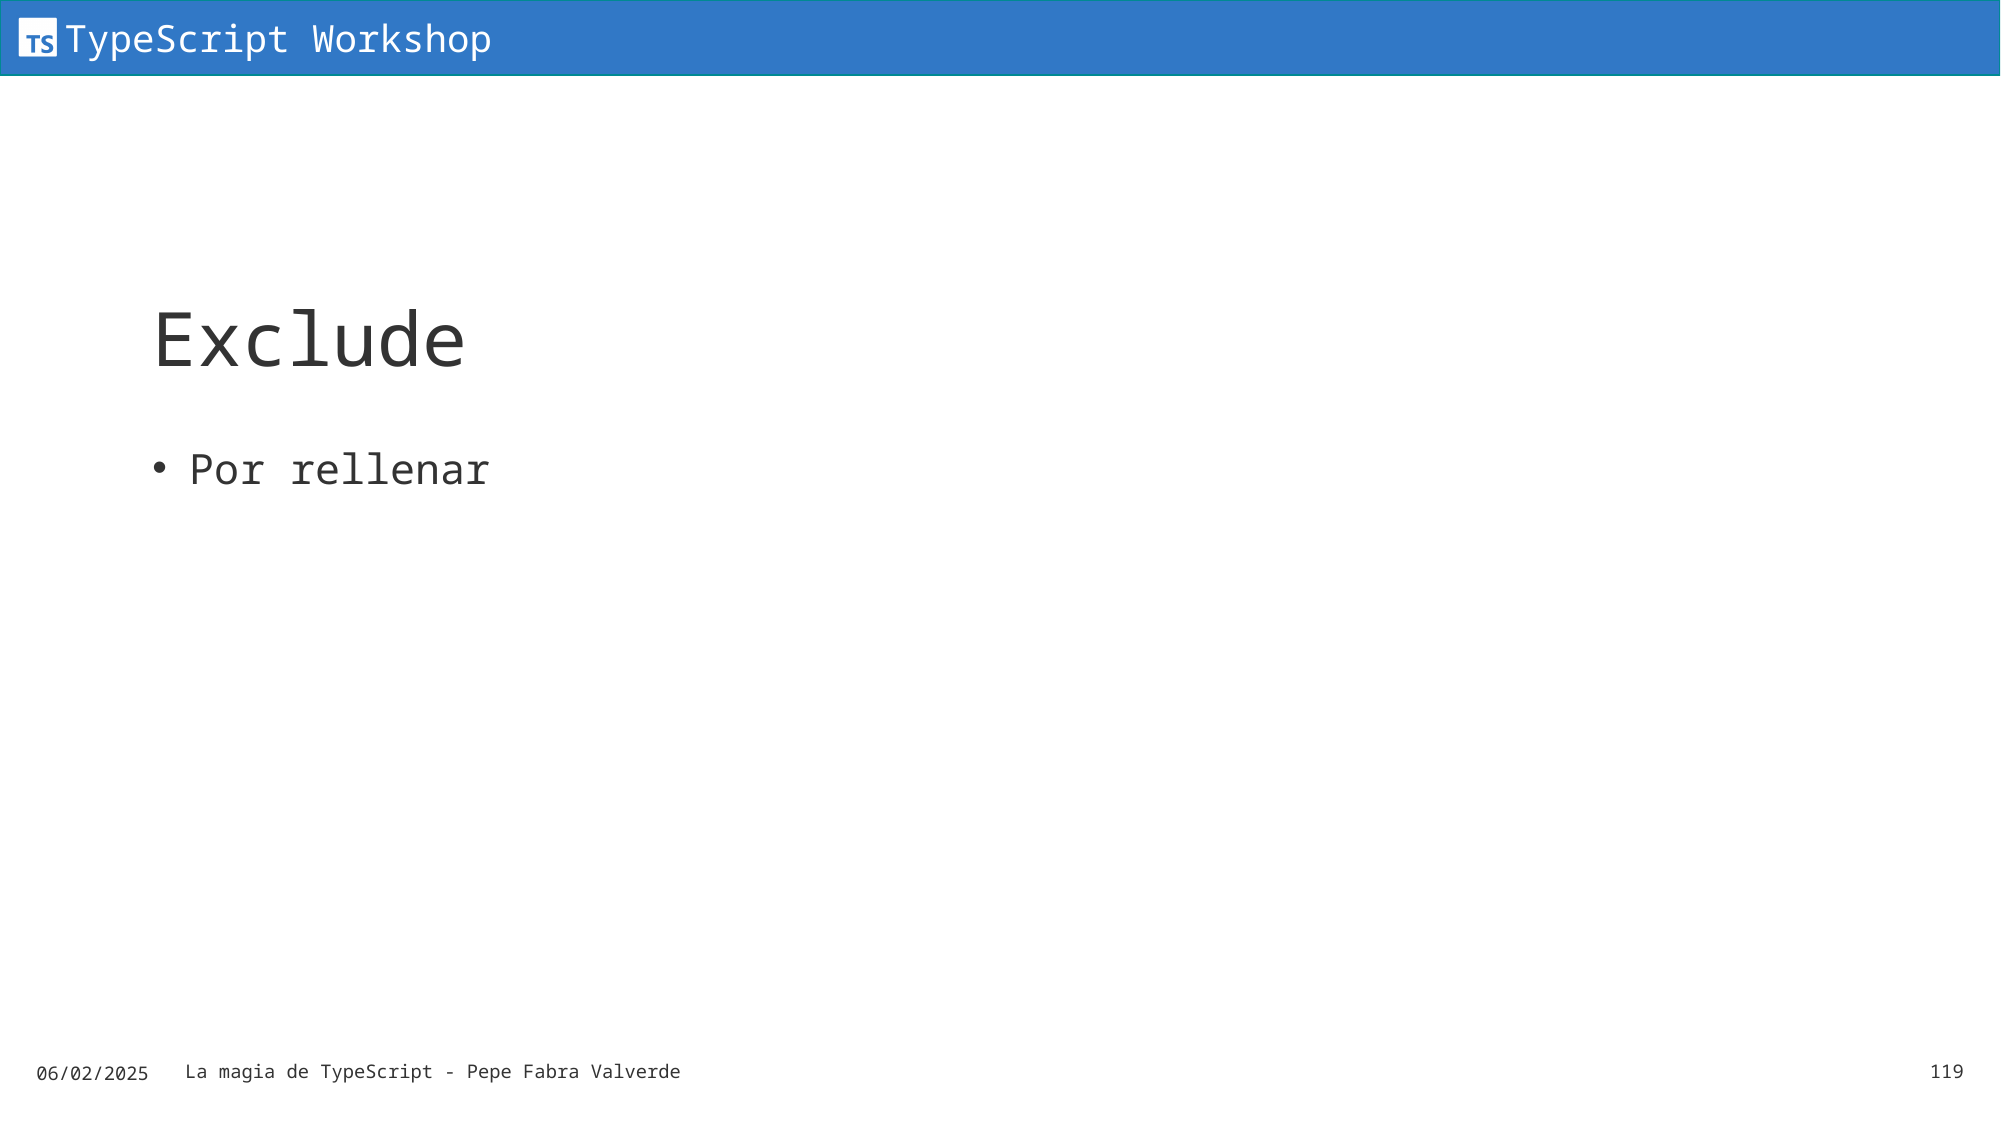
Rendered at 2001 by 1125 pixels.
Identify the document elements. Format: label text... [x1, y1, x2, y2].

slide_number 119 [1528, 1042, 1979, 1103]
picture [16, 15, 59, 59]
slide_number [21, 1042, 165, 1103]
list Por rellenar [137, 430, 1863, 1014]
footer La magia de TypeScript - Pepe Fabra Valverde [170, 1042, 846, 1103]
title Exclude [137, 171, 1863, 389]
